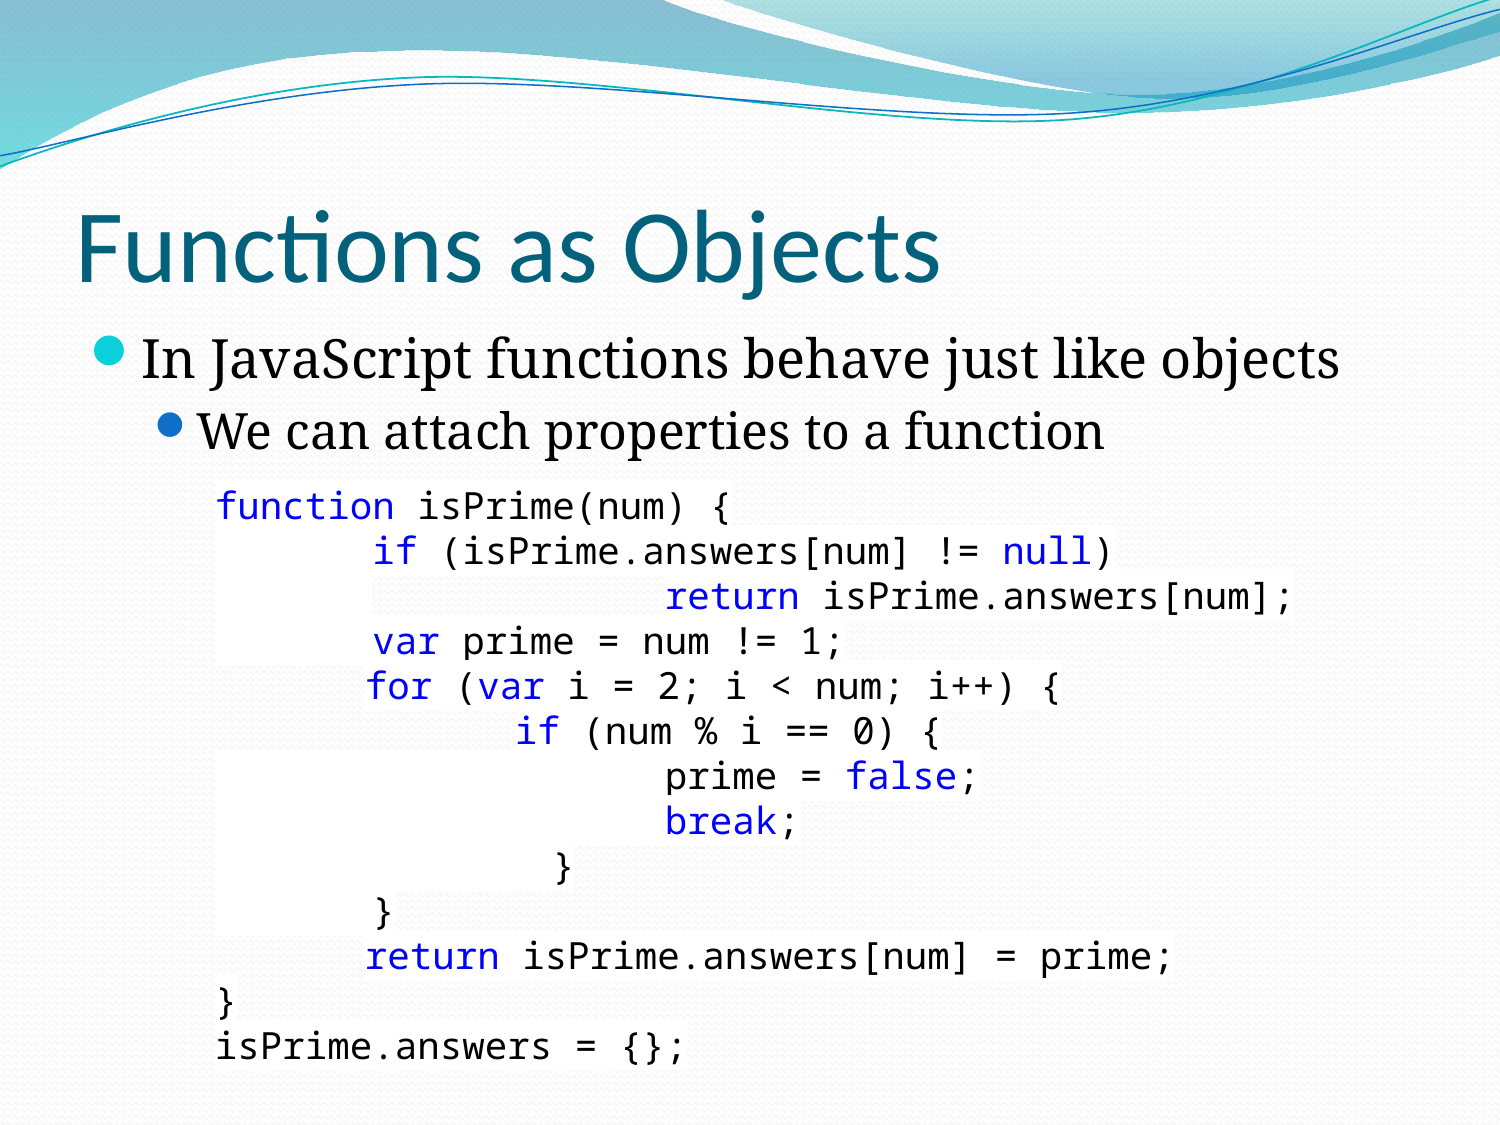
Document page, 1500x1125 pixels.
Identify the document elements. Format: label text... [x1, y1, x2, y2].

list In JavaScript functions behave just like objects We can attach properties to a function [75, 317, 1425, 488]
text_box function isPrime(num) { if (isPrime.answers[num] != null) return isPrime.answers[num]; var prime = num != 1; for (var i = 2; i < num; i++) { if (num % i == 0) { prime = false; break; } } return isPrime.answers[num] = prime; } isPrime.answers = {}; [198, 473, 1314, 1115]
title Functions as Objects [75, 115, 1425, 303]
